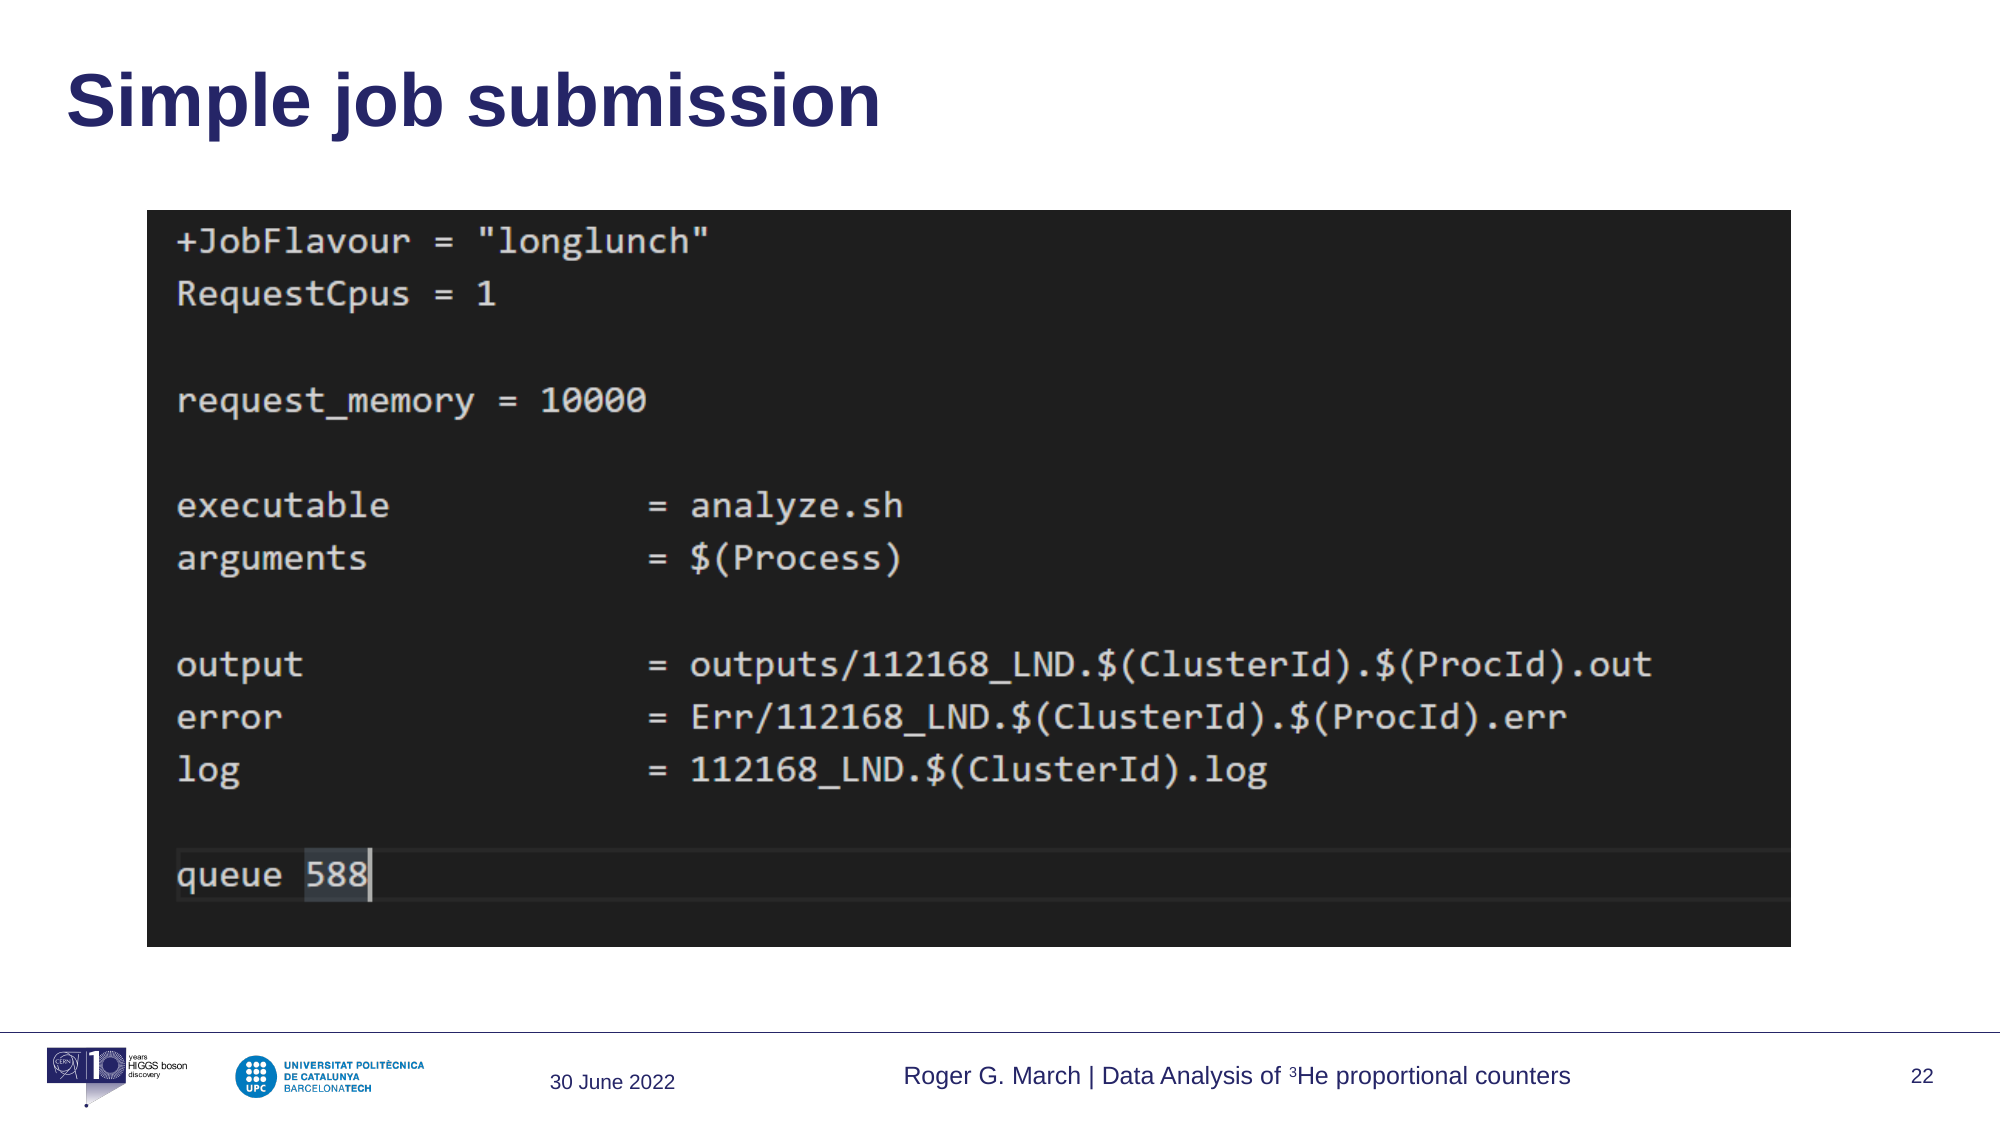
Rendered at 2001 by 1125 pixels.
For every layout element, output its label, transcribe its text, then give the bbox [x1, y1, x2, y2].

picture [33, 1044, 202, 1111]
title Simple job submission [66, 61, 989, 237]
footer Roger G. March | Data Analysis of 3He proportional counters [698, 1044, 1777, 1105]
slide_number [422, 1063, 676, 1124]
picture [223, 1044, 436, 1109]
picture [147, 210, 1791, 947]
slide_number 22 [1822, 1044, 1934, 1105]
